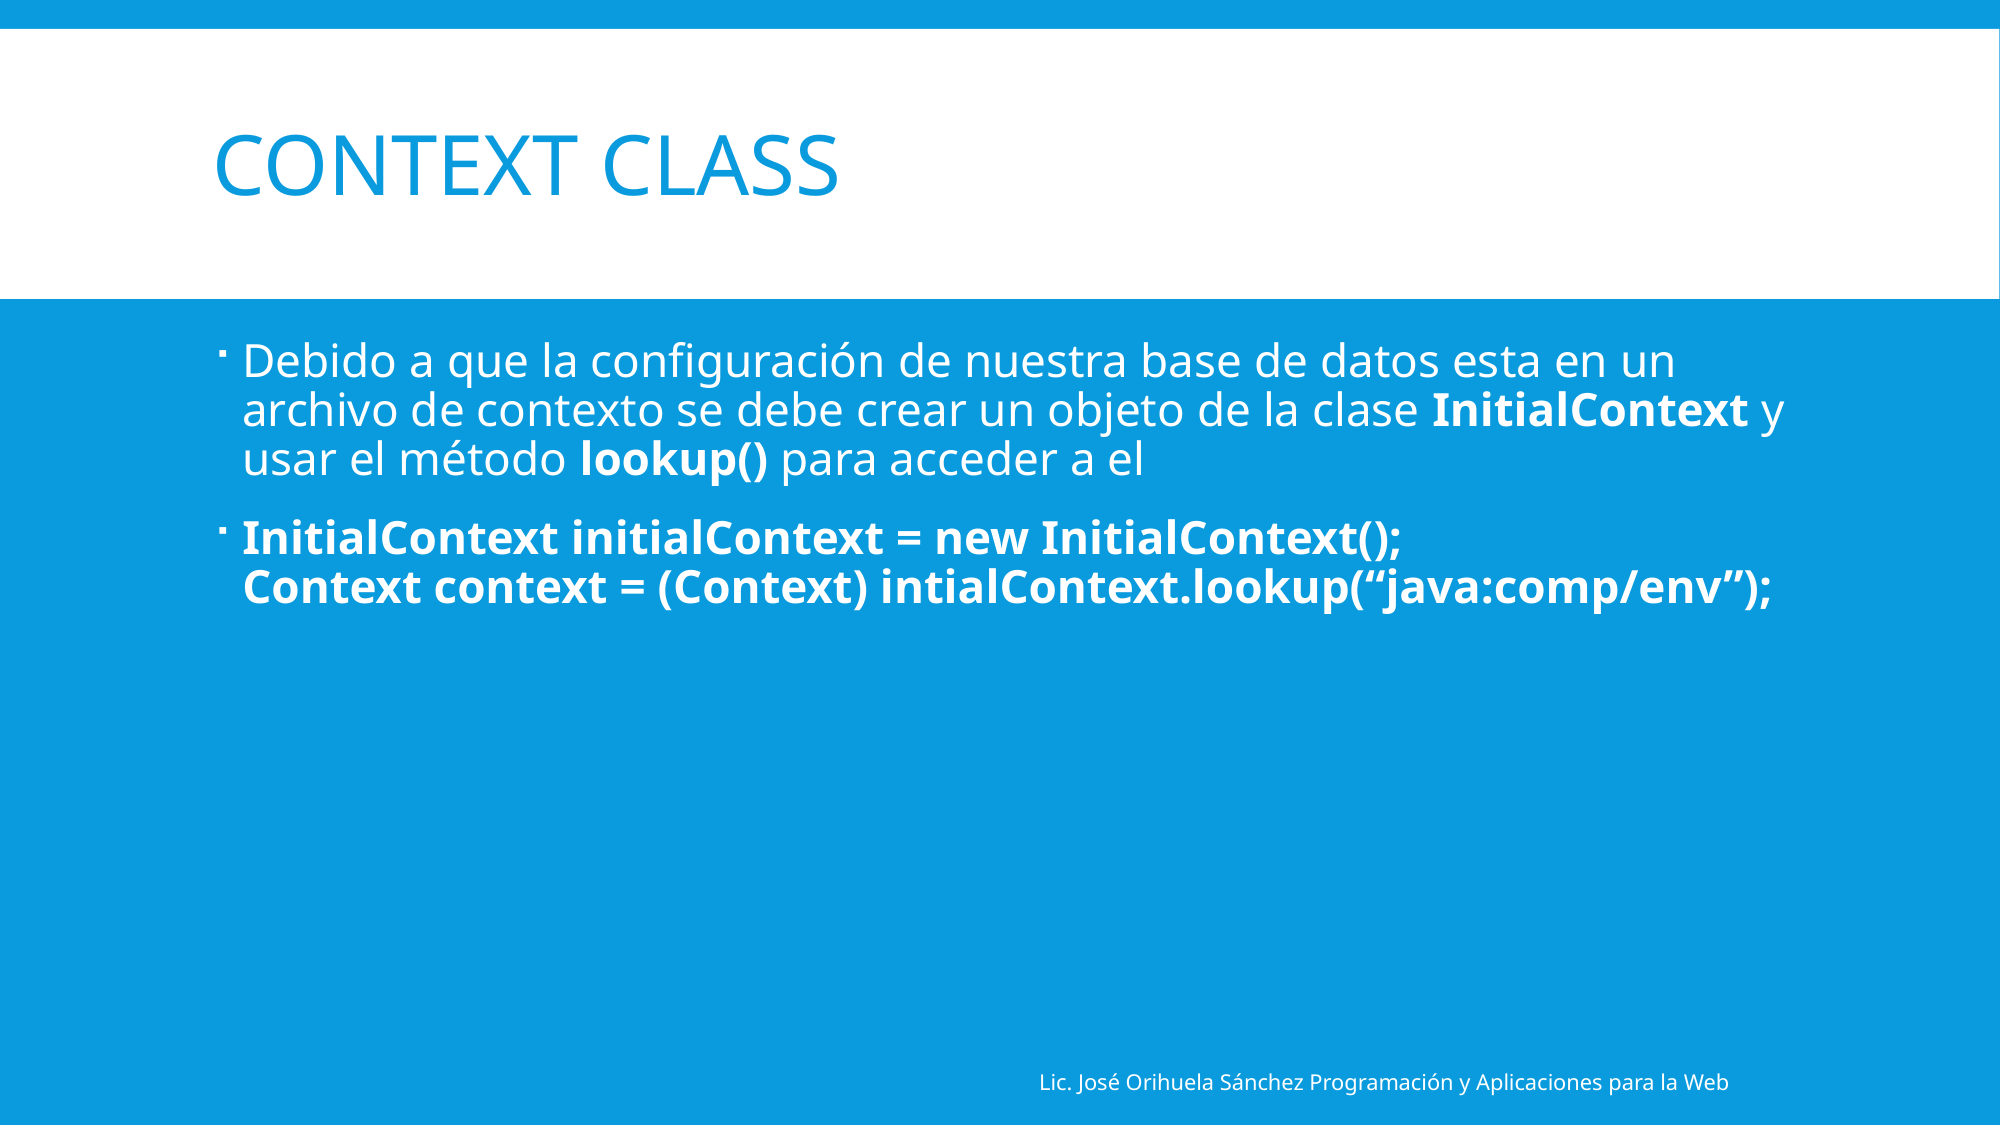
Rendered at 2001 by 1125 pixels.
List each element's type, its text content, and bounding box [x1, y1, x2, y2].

footer Lic. José Orihuela Sánchez Programación y Aplicaciones para la Web [918, 1053, 1746, 1114]
list Debido a que la configuración de nuestra base de datos esta en un archivo de contexto se debe crear un objeto de la clase InitialContext y usar el método lookup() para acceder a el InitialContext initialContext = new InitialContext(); Context context = (Context) intialContext.lookup(“java:comp/env”); [197, 329, 1803, 1020]
title Context Class [197, 46, 1803, 295]
